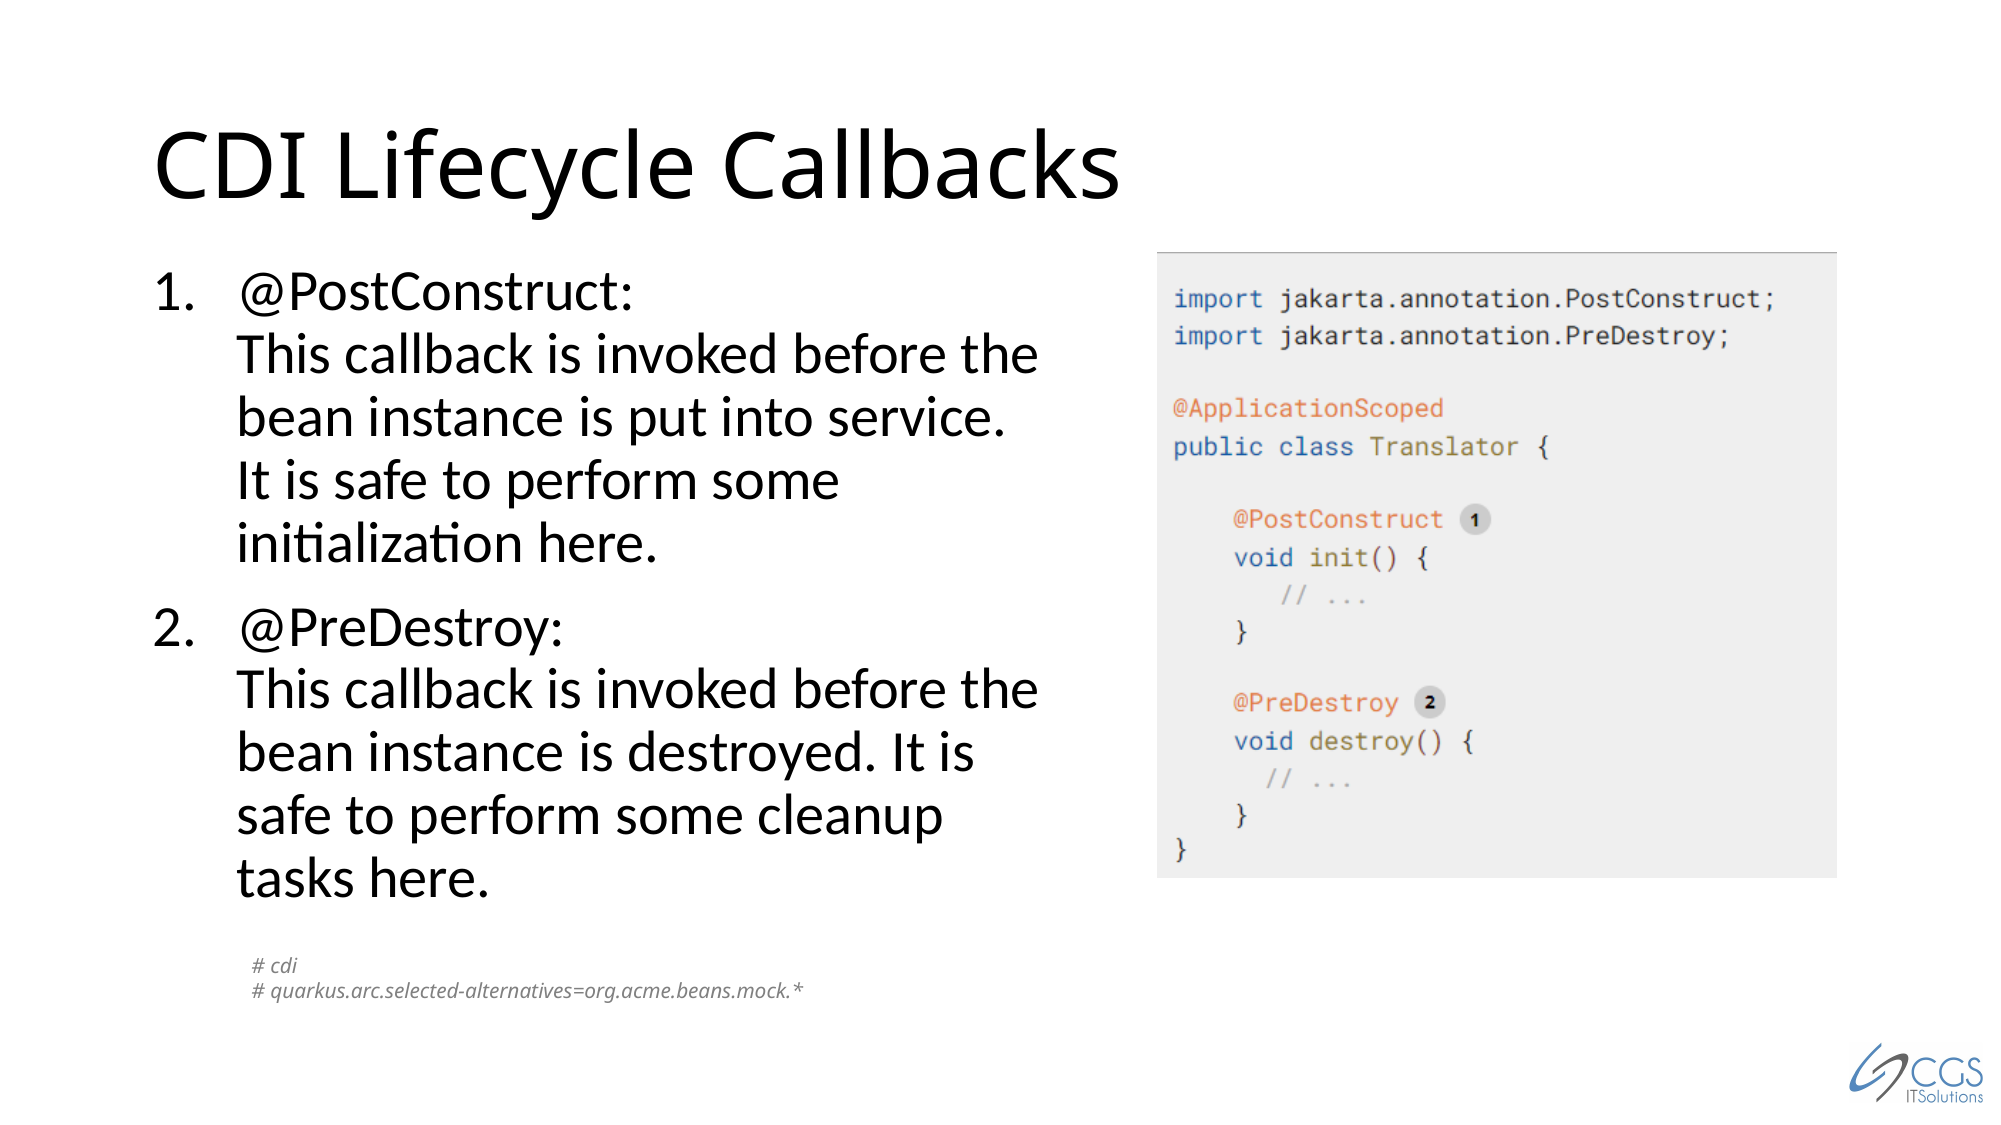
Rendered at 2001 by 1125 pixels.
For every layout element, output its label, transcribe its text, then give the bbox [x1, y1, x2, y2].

title CDI Lifecycle Callbacks [137, 59, 1863, 278]
picture [1157, 252, 1837, 878]
text_box # cdi # quarkus.arc.selected-alternatives=org.acme.beans.mock.* [236, 945, 960, 1055]
list @PostConstruct: This callback is invoked before the bean instance is put into service. It is safe to perform some initialization here. @PreDestroy: This callback is invoked before the bean instance is destroyed. It is safe to perform some cleanup tasks here. [137, 252, 1059, 967]
picture [1849, 1042, 1983, 1103]
